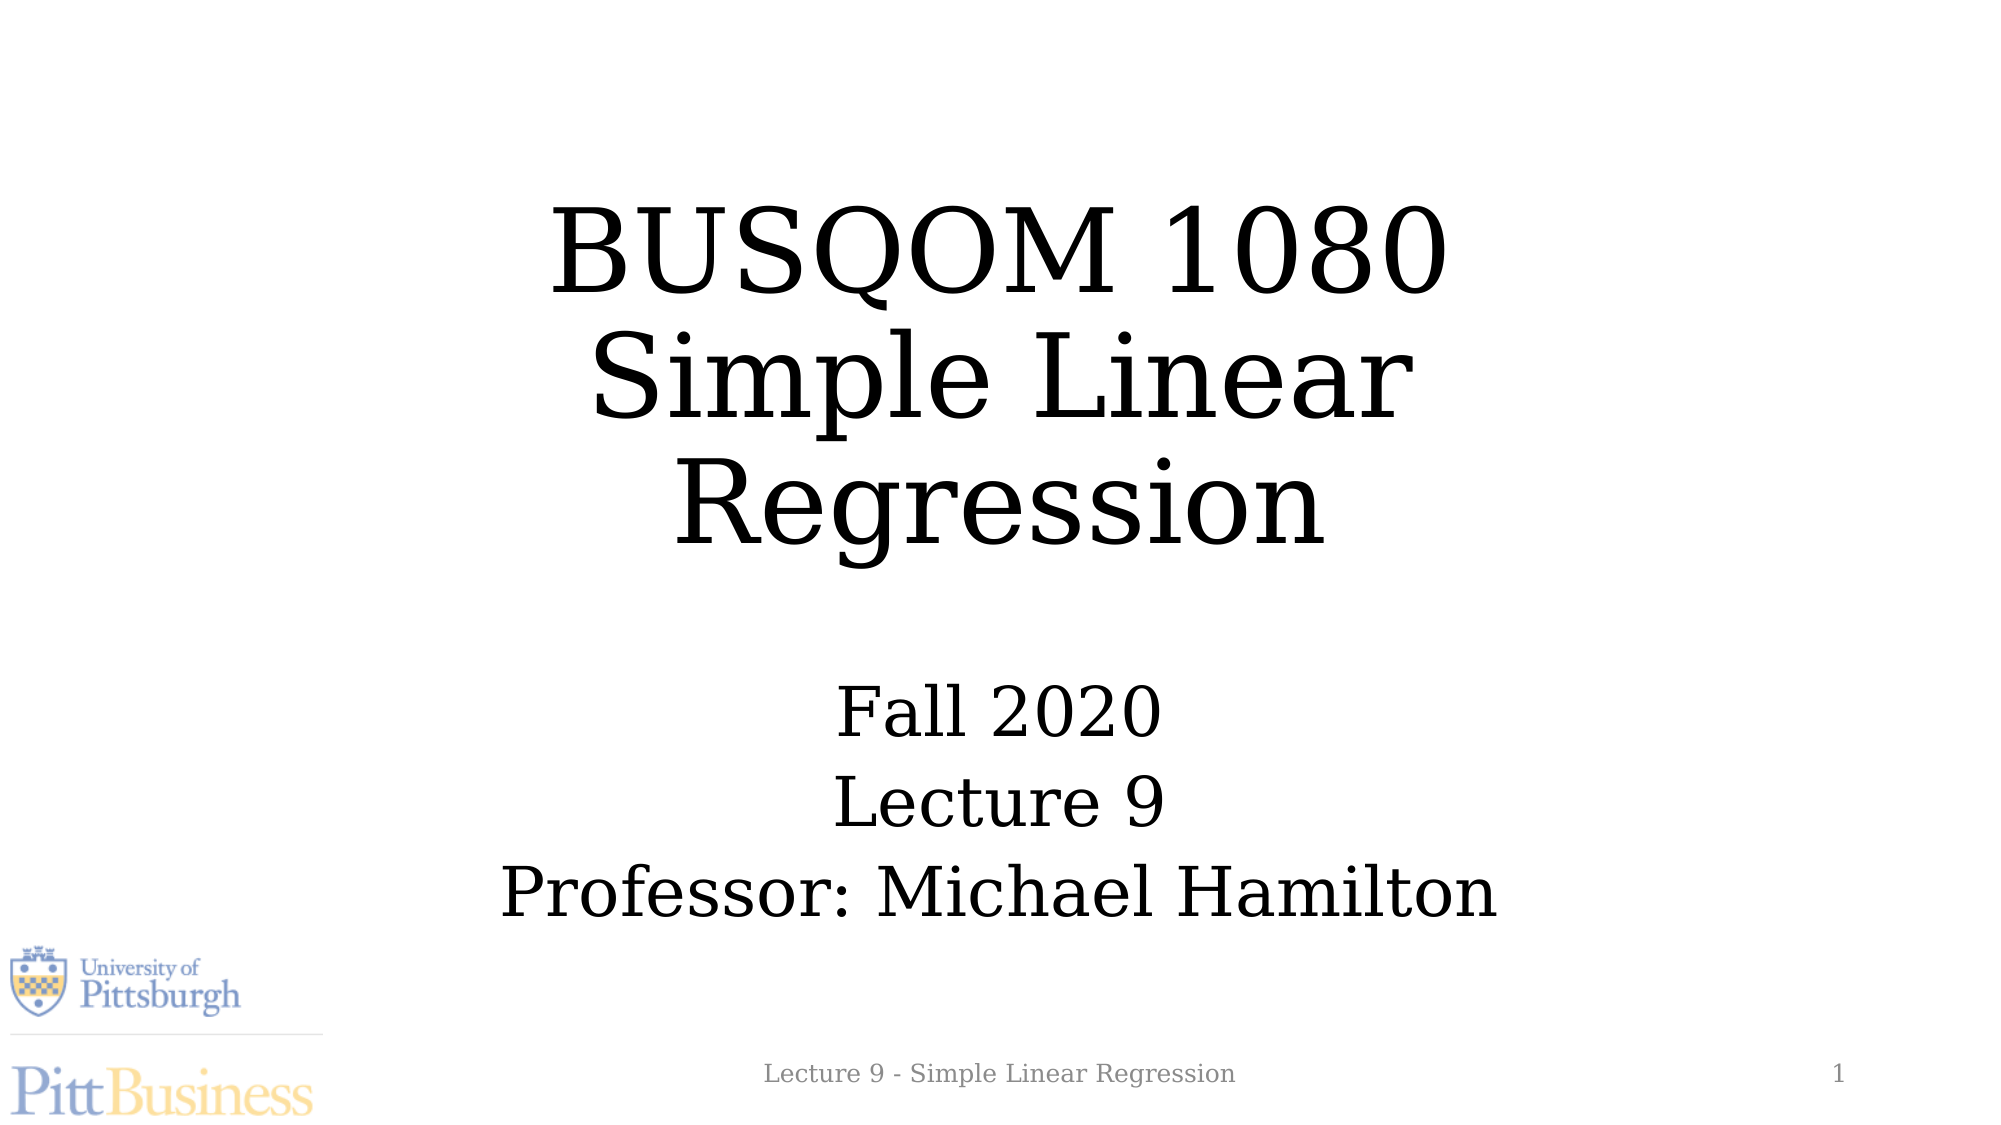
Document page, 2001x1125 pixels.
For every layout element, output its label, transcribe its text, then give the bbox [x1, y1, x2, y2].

footer Lecture 9 - Simple Linear Regression [662, 1042, 1338, 1103]
slide_number 1 [1412, 1042, 1863, 1103]
subtitle Fall 2020 Lecture 9 Professor: Michael Hamilton [249, 669, 1750, 941]
title BUSQOM 1080 Simple Linear Regression [249, 184, 1750, 576]
